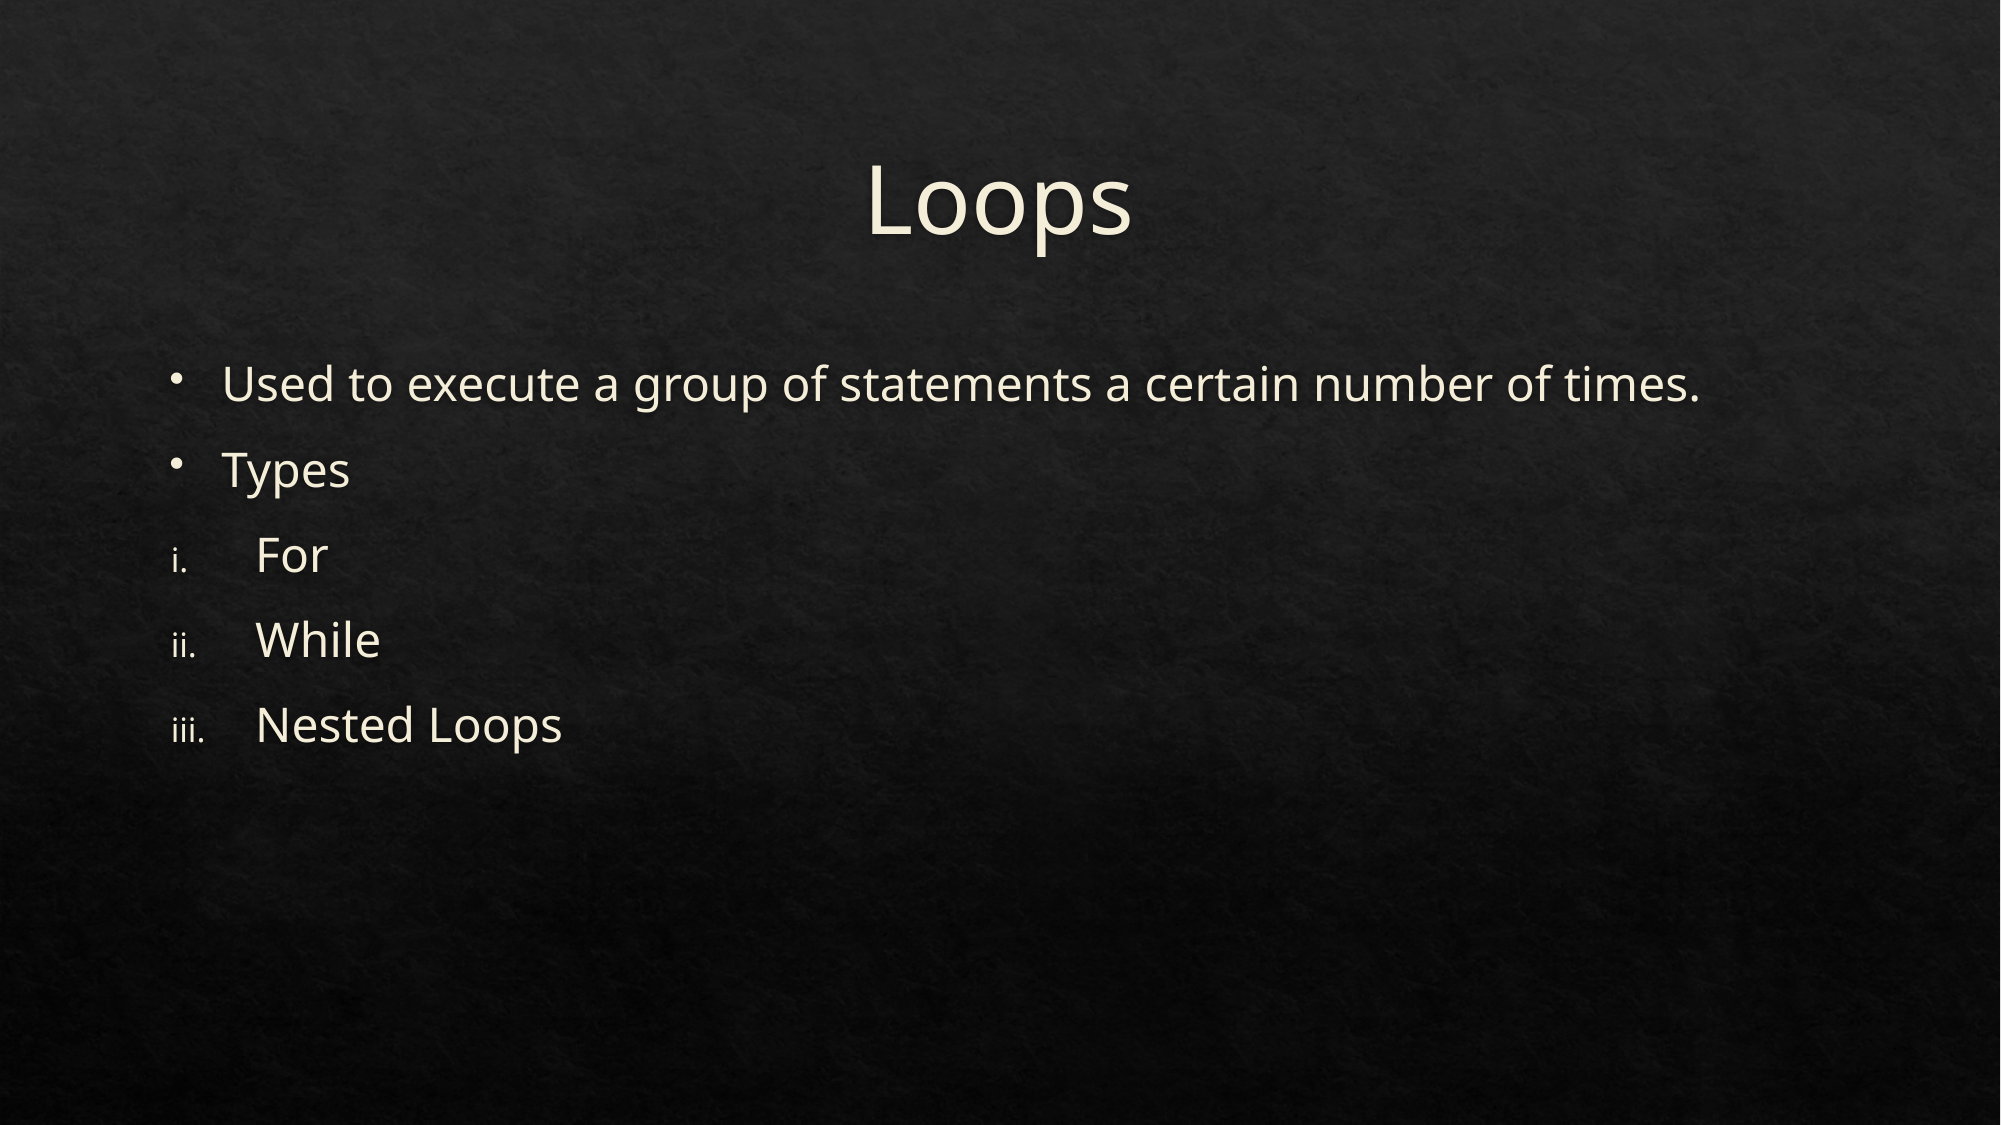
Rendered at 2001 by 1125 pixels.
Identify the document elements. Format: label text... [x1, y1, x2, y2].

title Loops [149, 99, 1849, 307]
list Used to execute a group of statements a certain number of times. Types For While Nested Loops [149, 340, 1849, 950]
